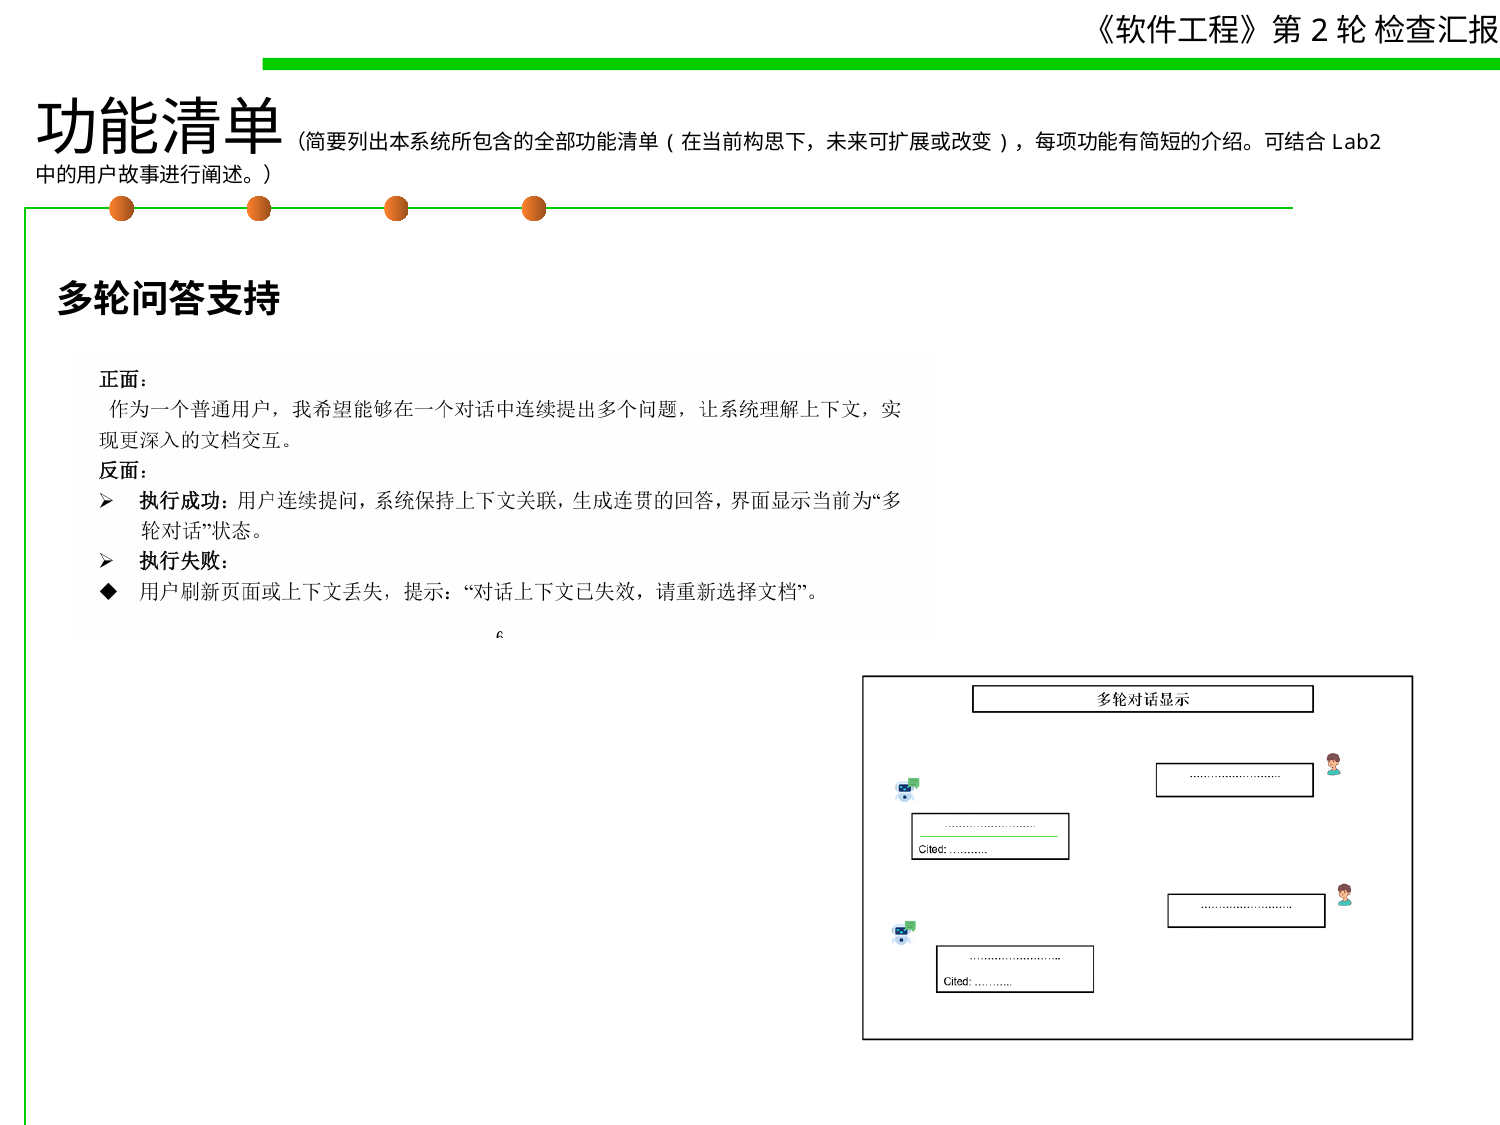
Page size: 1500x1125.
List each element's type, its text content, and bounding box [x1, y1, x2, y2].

picture [71, 349, 933, 638]
picture [844, 659, 1426, 1053]
title 功能清单（简要列出本系统所包含的全部功能清单(在当前构思下，未来可扩展或改变)，每项功能有简短的介绍。可结合Lab2中的用户故事进行阐述。） [20, 83, 1415, 190]
text_box 多轮问答支持 [41, 267, 420, 327]
